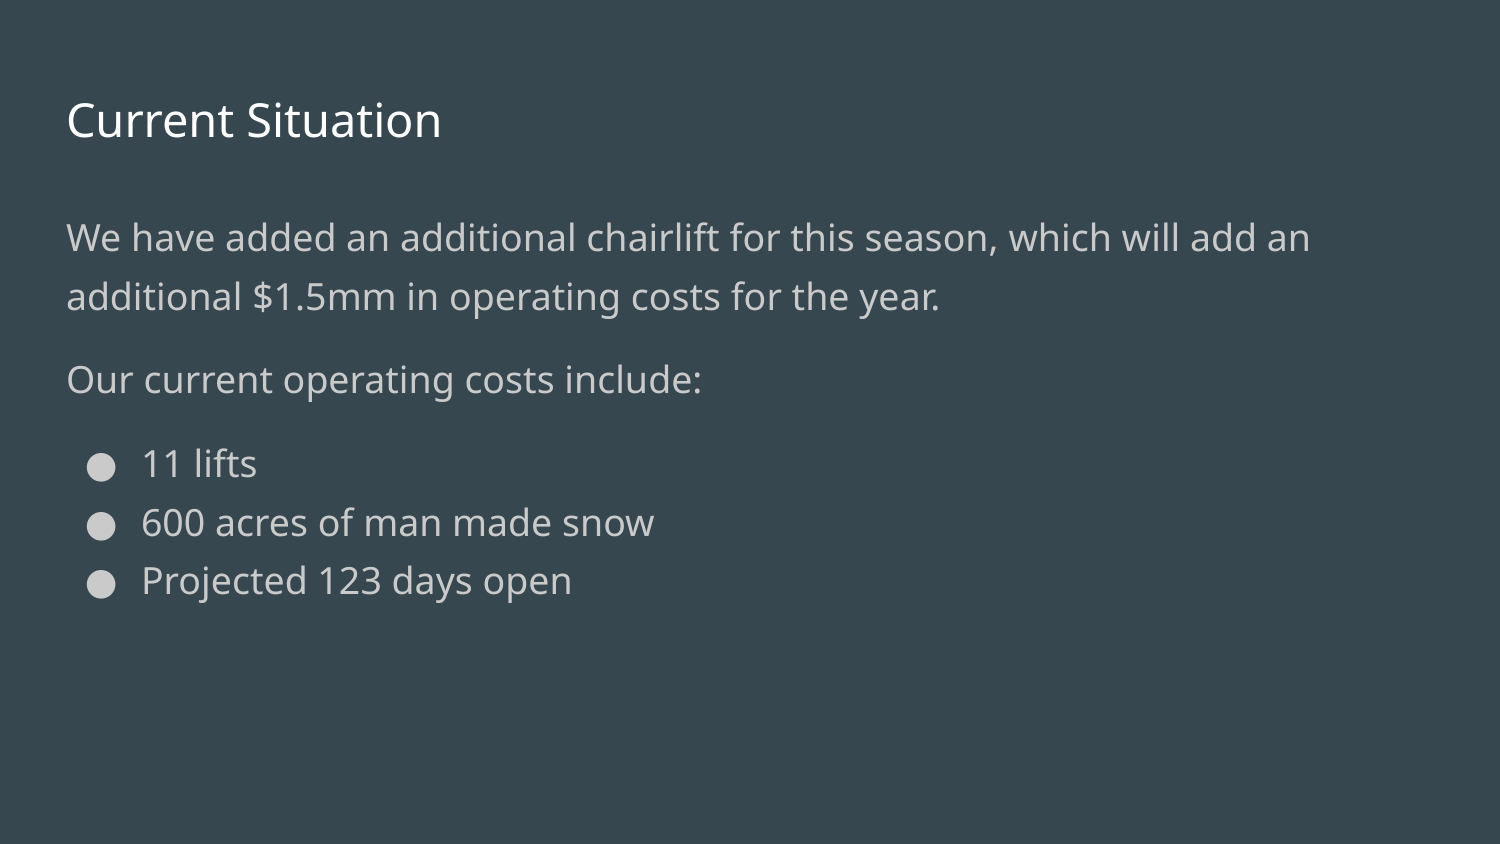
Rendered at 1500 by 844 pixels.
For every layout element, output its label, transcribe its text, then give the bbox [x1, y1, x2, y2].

title Current Situation [51, 72, 1449, 167]
list We have added an additional chairlift for this season, which will add an additional $1.5mm in operating costs for the year. Our current operating costs include: 11 lifts 600 acres of man made snow Projected 123 days open [51, 189, 1449, 750]
